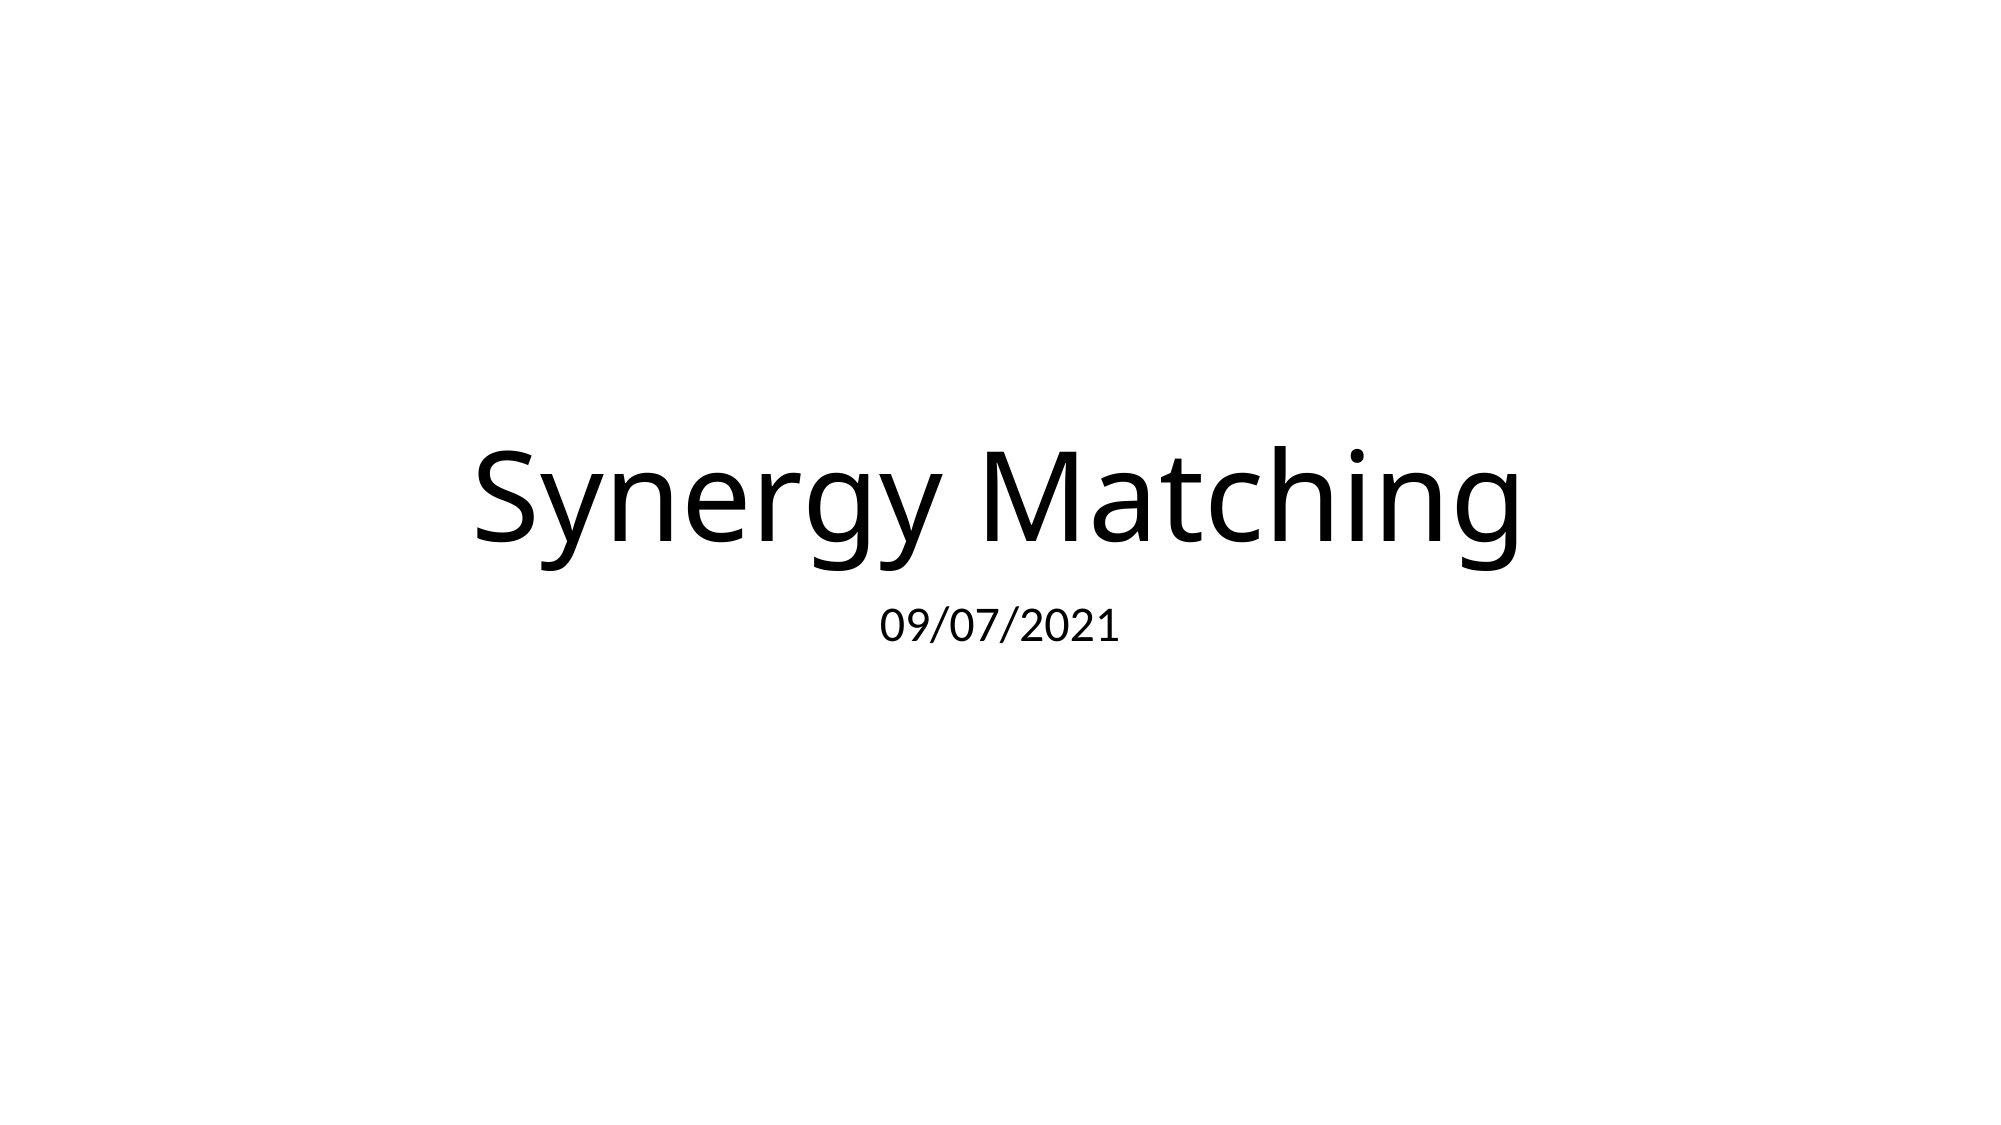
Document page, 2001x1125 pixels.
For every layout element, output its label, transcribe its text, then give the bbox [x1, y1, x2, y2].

subtitle 09/07/2021 [249, 590, 1750, 863]
title Synergy Matching [249, 184, 1750, 576]
